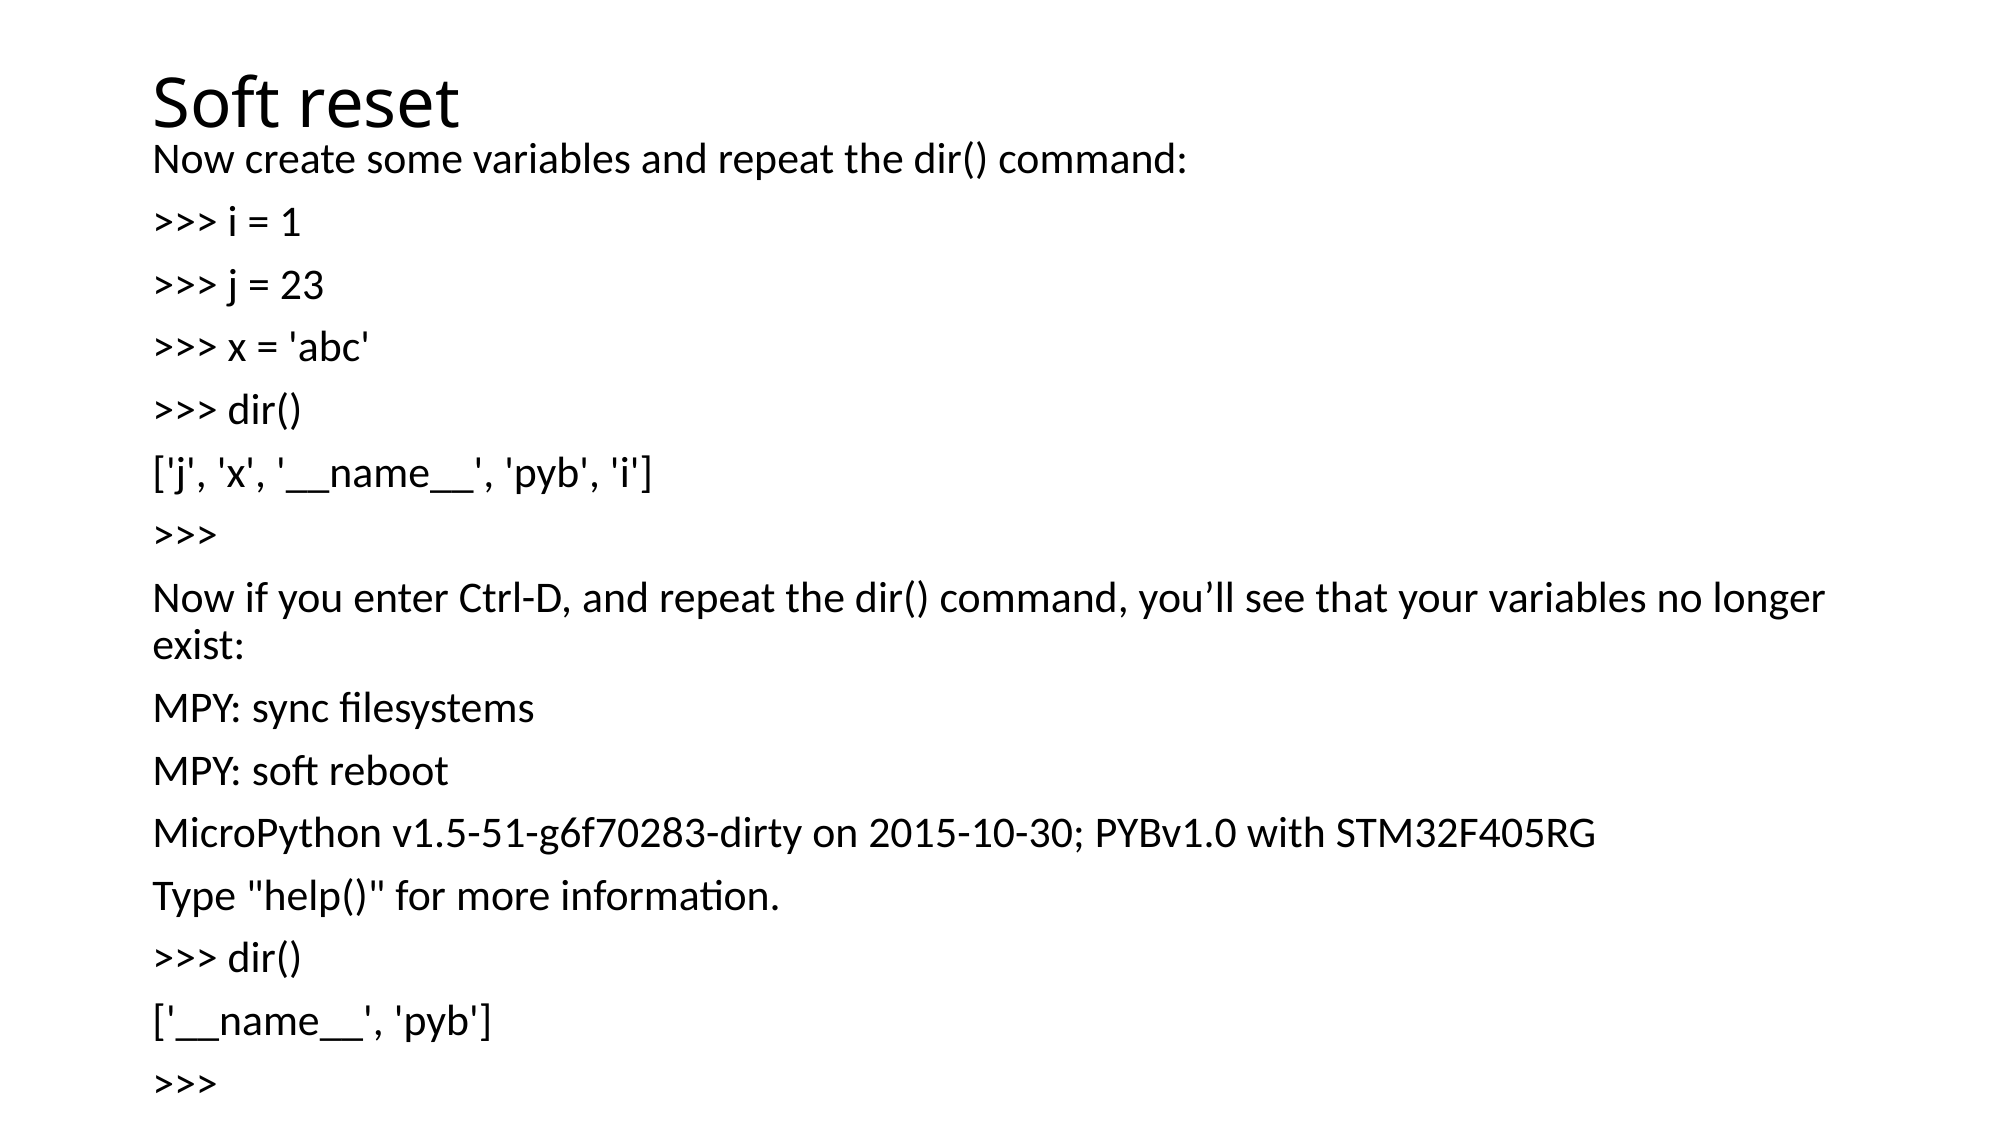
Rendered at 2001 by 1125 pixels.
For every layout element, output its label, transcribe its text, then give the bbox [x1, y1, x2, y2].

title Soft reset [137, 59, 1863, 128]
list Now create some variables and repeat the dir() command: >>> i = 1 >>> j = 23 >>> x = 'abc' >>> dir() ['j', 'x', '__name__', 'pyb', 'i'] >>> Now if you enter Ctrl-D, and repeat the dir() command, you’ll see that your variables no longer exist: MPY: sync filesystems MPY: soft reboot MicroPython v1.5-51-g6f70283-dirty on 2015-10-30; PYBv1.0 with STM32F405RG Type "help()" for more information. >>> dir() ['__name__', 'pyb'] >>> [137, 128, 1863, 1125]
